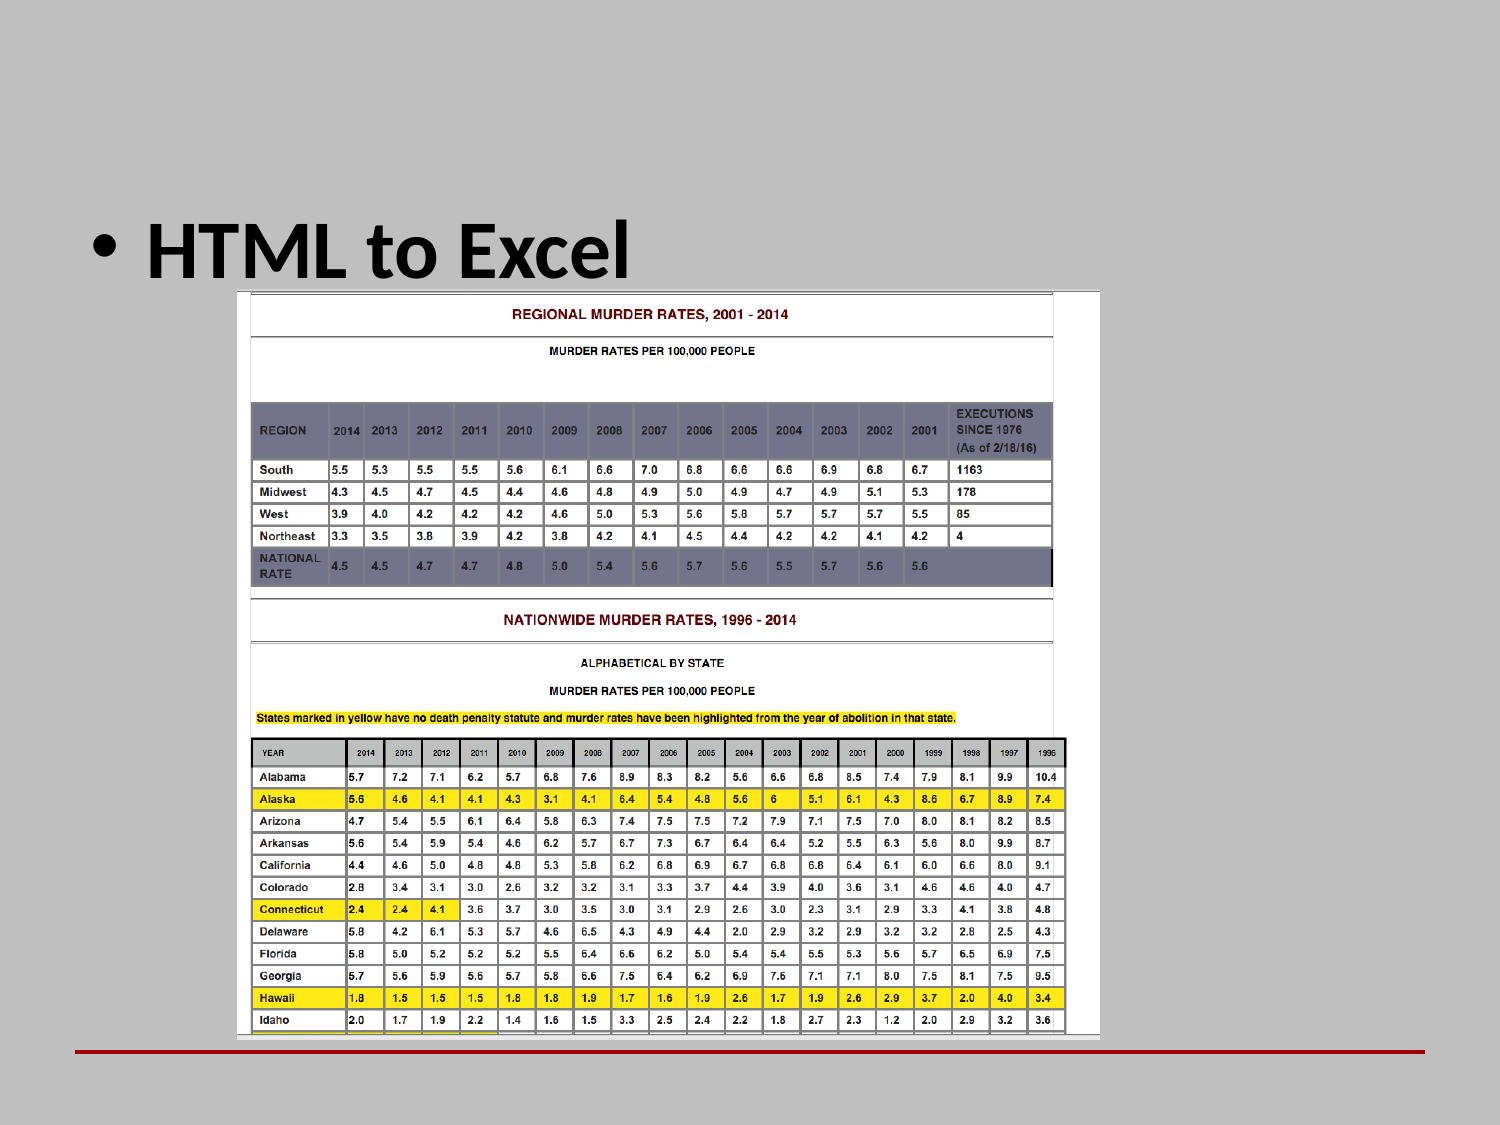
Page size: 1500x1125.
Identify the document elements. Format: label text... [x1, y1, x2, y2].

picture [237, 289, 1101, 1040]
footer [512, 1048, 988, 1103]
list HTML to Excel [75, 187, 1425, 1005]
